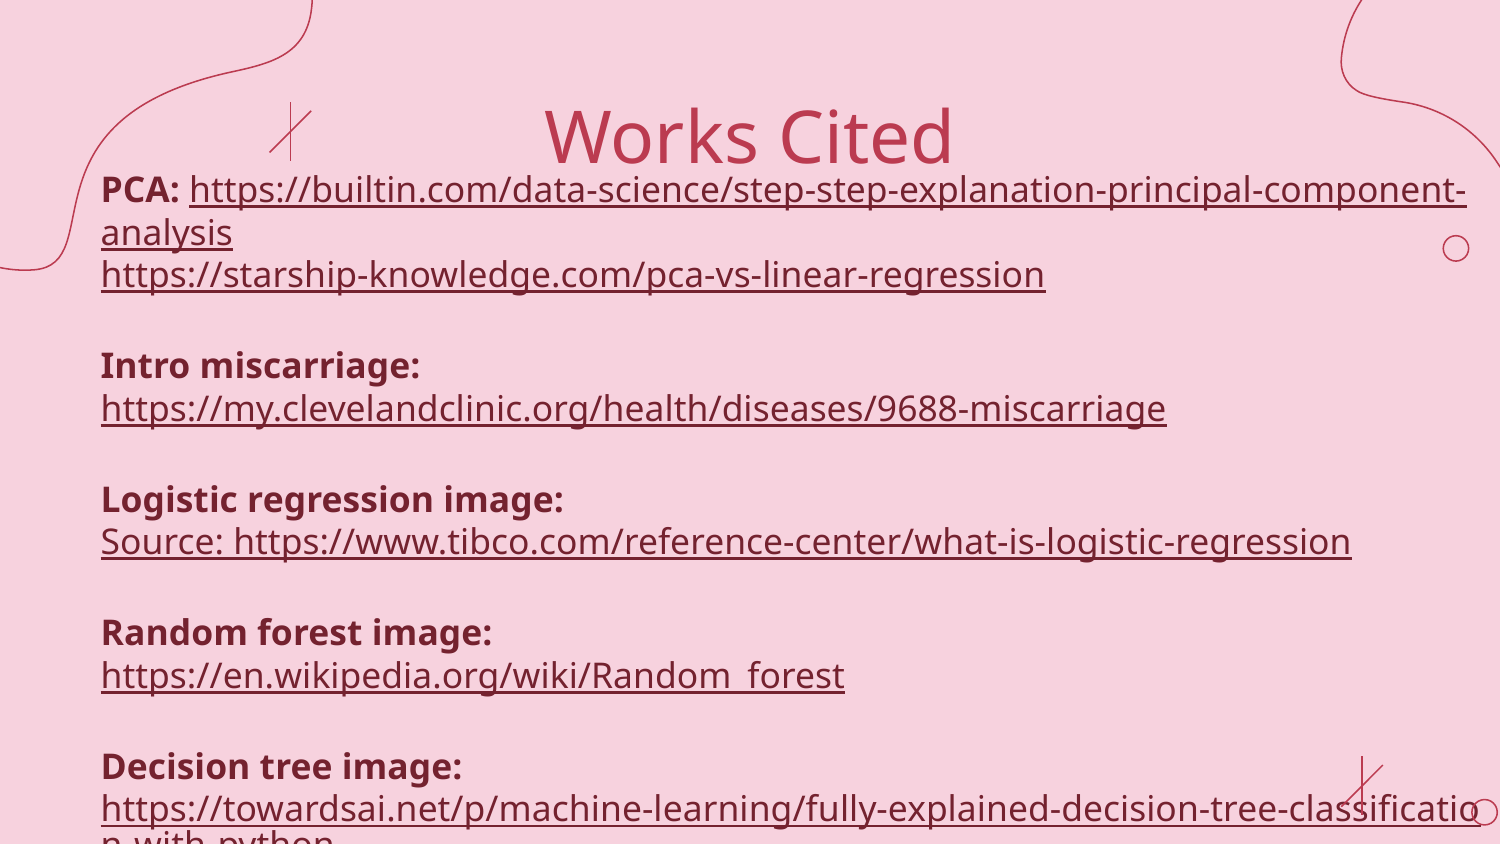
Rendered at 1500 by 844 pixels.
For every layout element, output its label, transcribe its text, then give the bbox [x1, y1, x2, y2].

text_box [269, 110, 312, 153]
text_box PCA: https://builtin.com/data-science/step-step-explanation-principal-component-analysis https://starship-knowledge.com/pca-vs-linear-regression Intro miscarriage: https://my.clevelandclinic.org/health/diseases/9688-miscarriage Logistic regression image: Source: https://www.tibco.com/reference-center/what-is-logistic-regression Random forest image: https://en.wikipedia.org/wiki/Random_forest Decision tree image: https://towardsai.net/p/machine-learning/fully-explained-decision-tree-classification-with-python [85, 167, 1500, 477]
title Works Cited [123, 90, 1377, 167]
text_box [1340, 764, 1500, 828]
